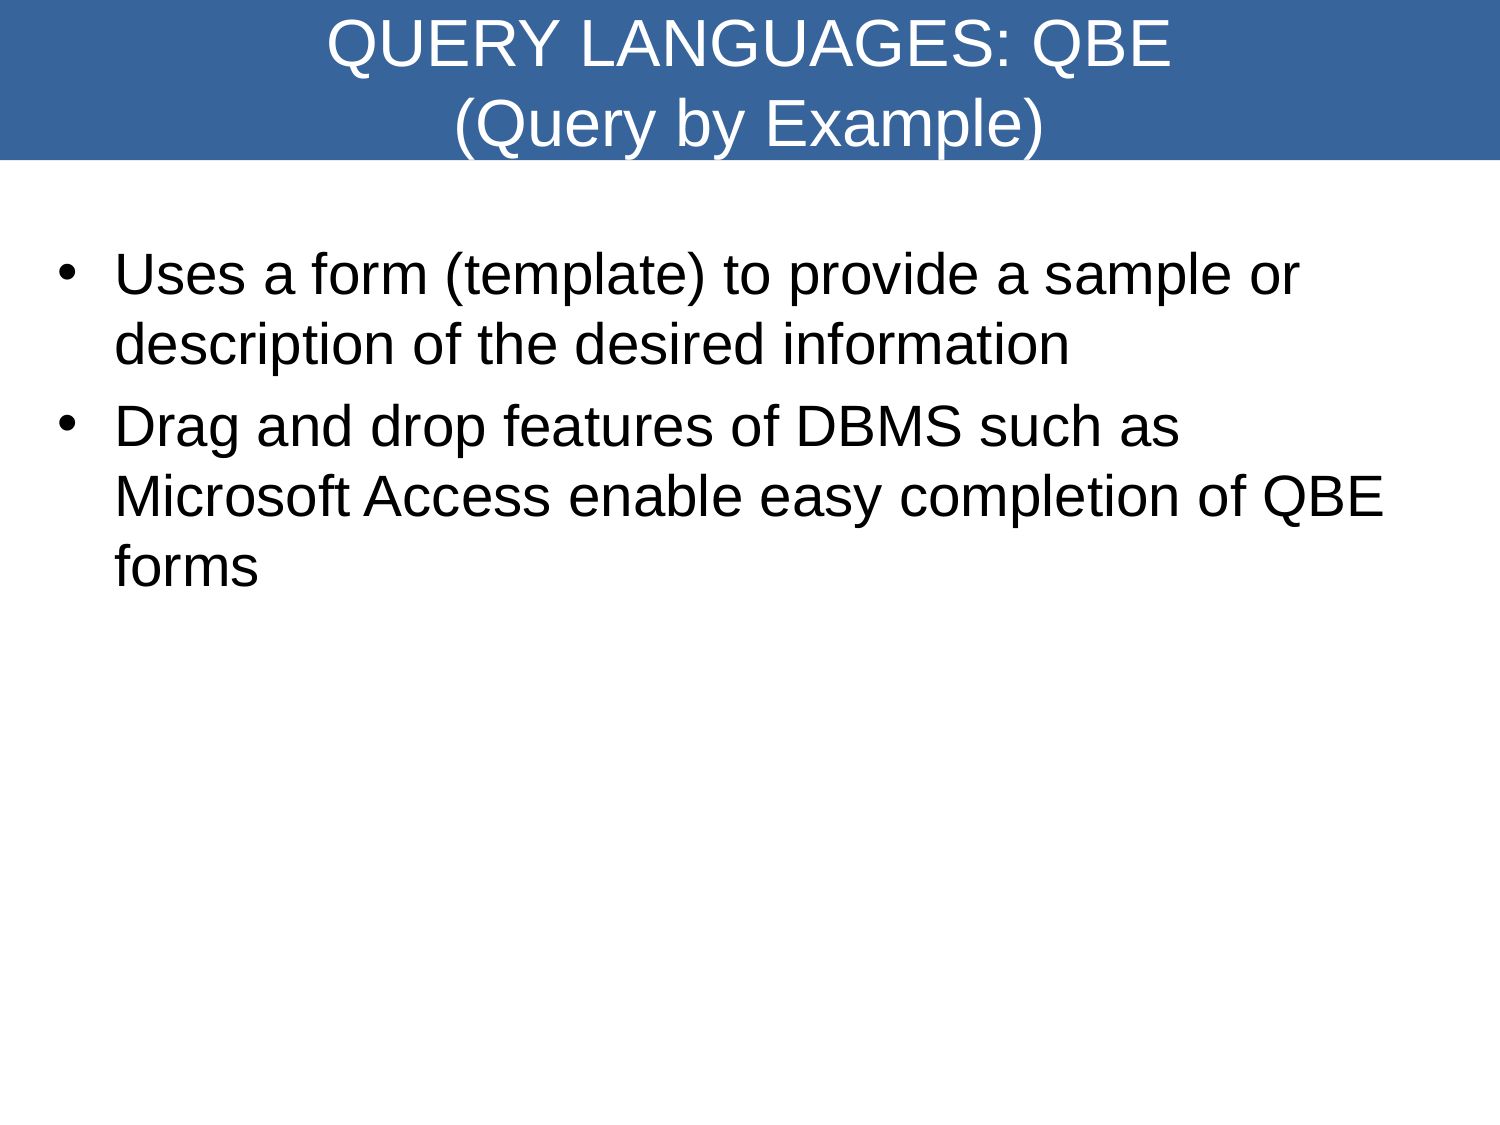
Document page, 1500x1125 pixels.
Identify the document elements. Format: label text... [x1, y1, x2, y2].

list Uses a form (template) to provide a sample or description of the desired information Drag and drop features of DBMS such as Microsoft Access enable easy completion of QBE forms [42, 228, 1448, 1021]
title QUERY LANGUAGES: QBE (Query by Example) [0, 0, 1500, 161]
